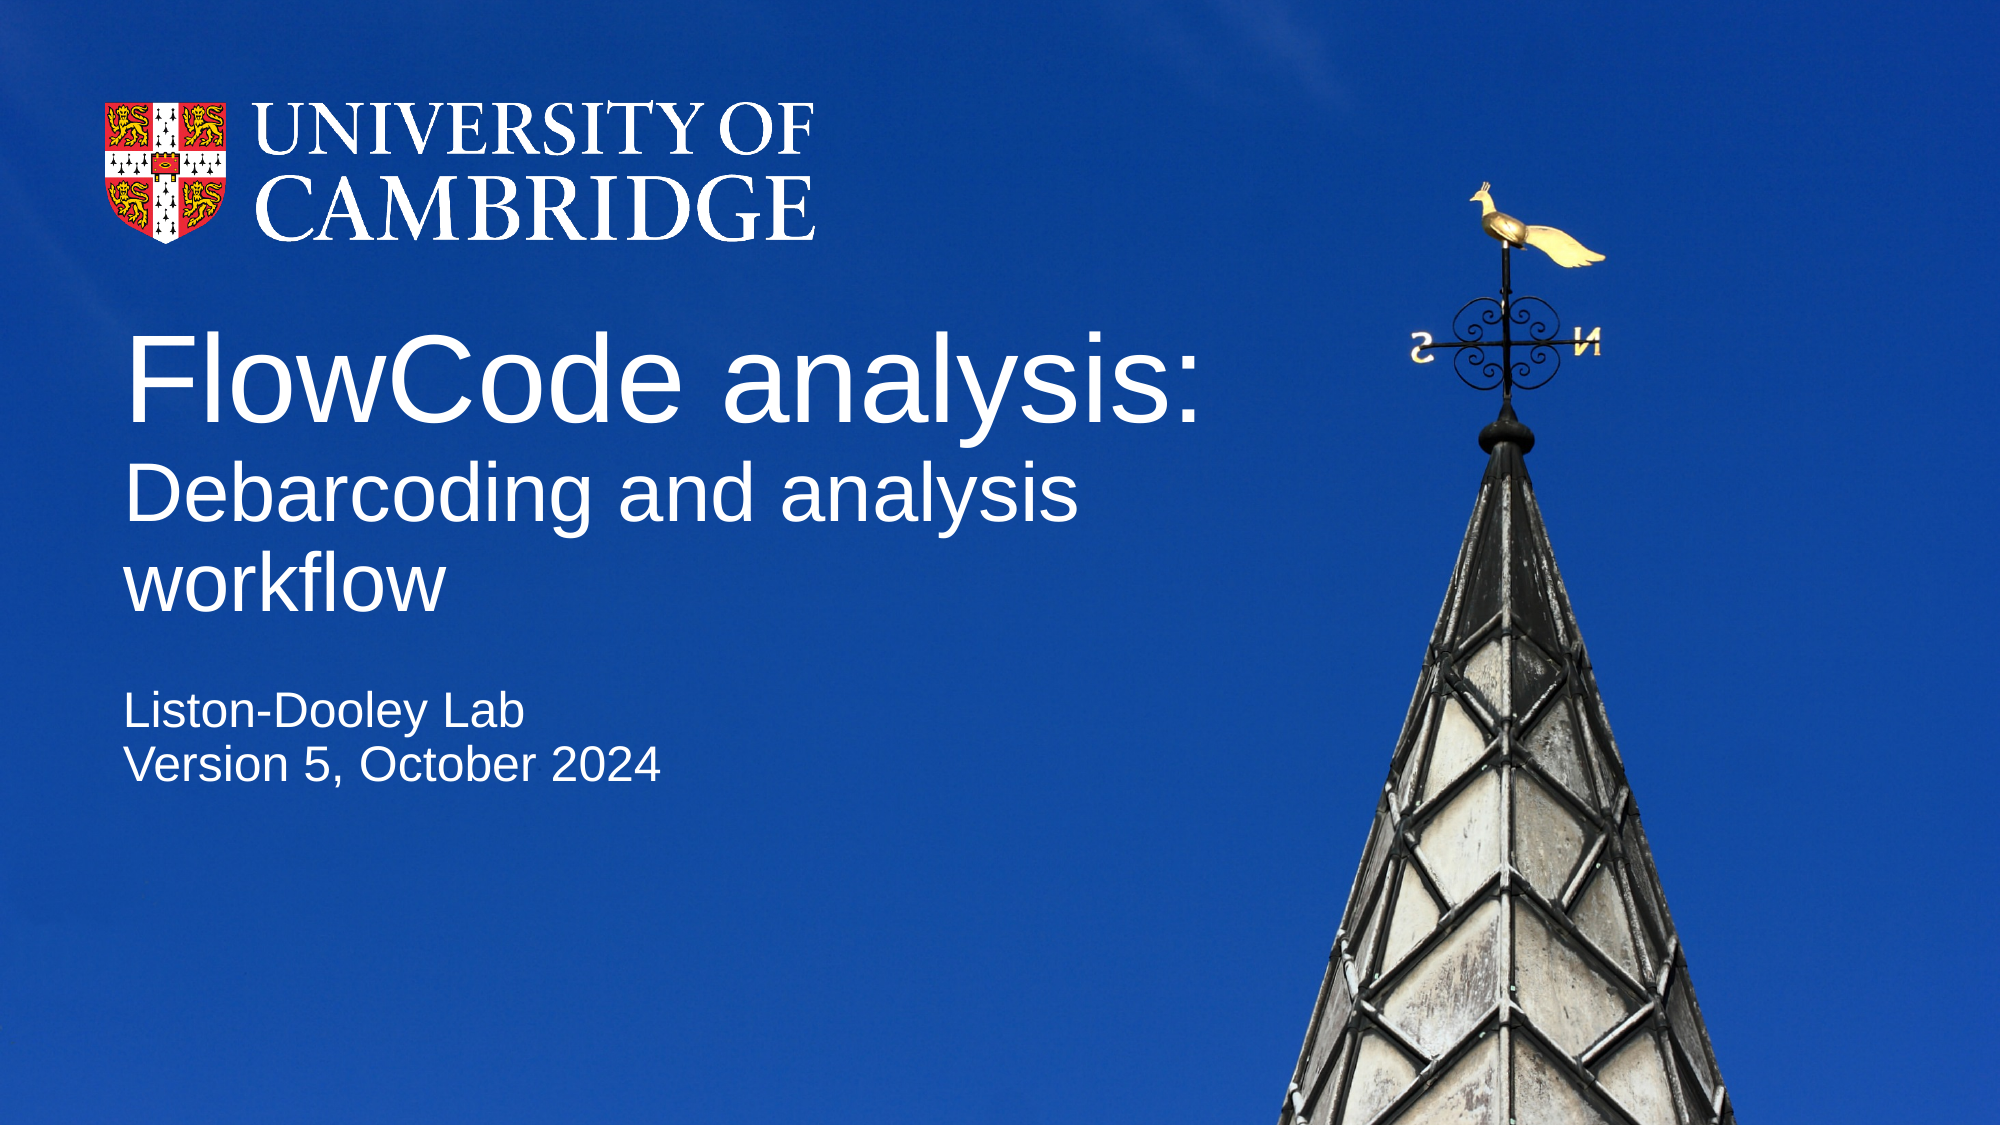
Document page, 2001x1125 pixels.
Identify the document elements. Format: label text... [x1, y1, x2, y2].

title FlowCode analysis: Debarcoding and analysis workflow [108, 298, 1331, 646]
text_box Liston-Dooley Lab Version 5, October 2024 [108, 677, 1374, 799]
picture [0, 0, 2000, 1125]
